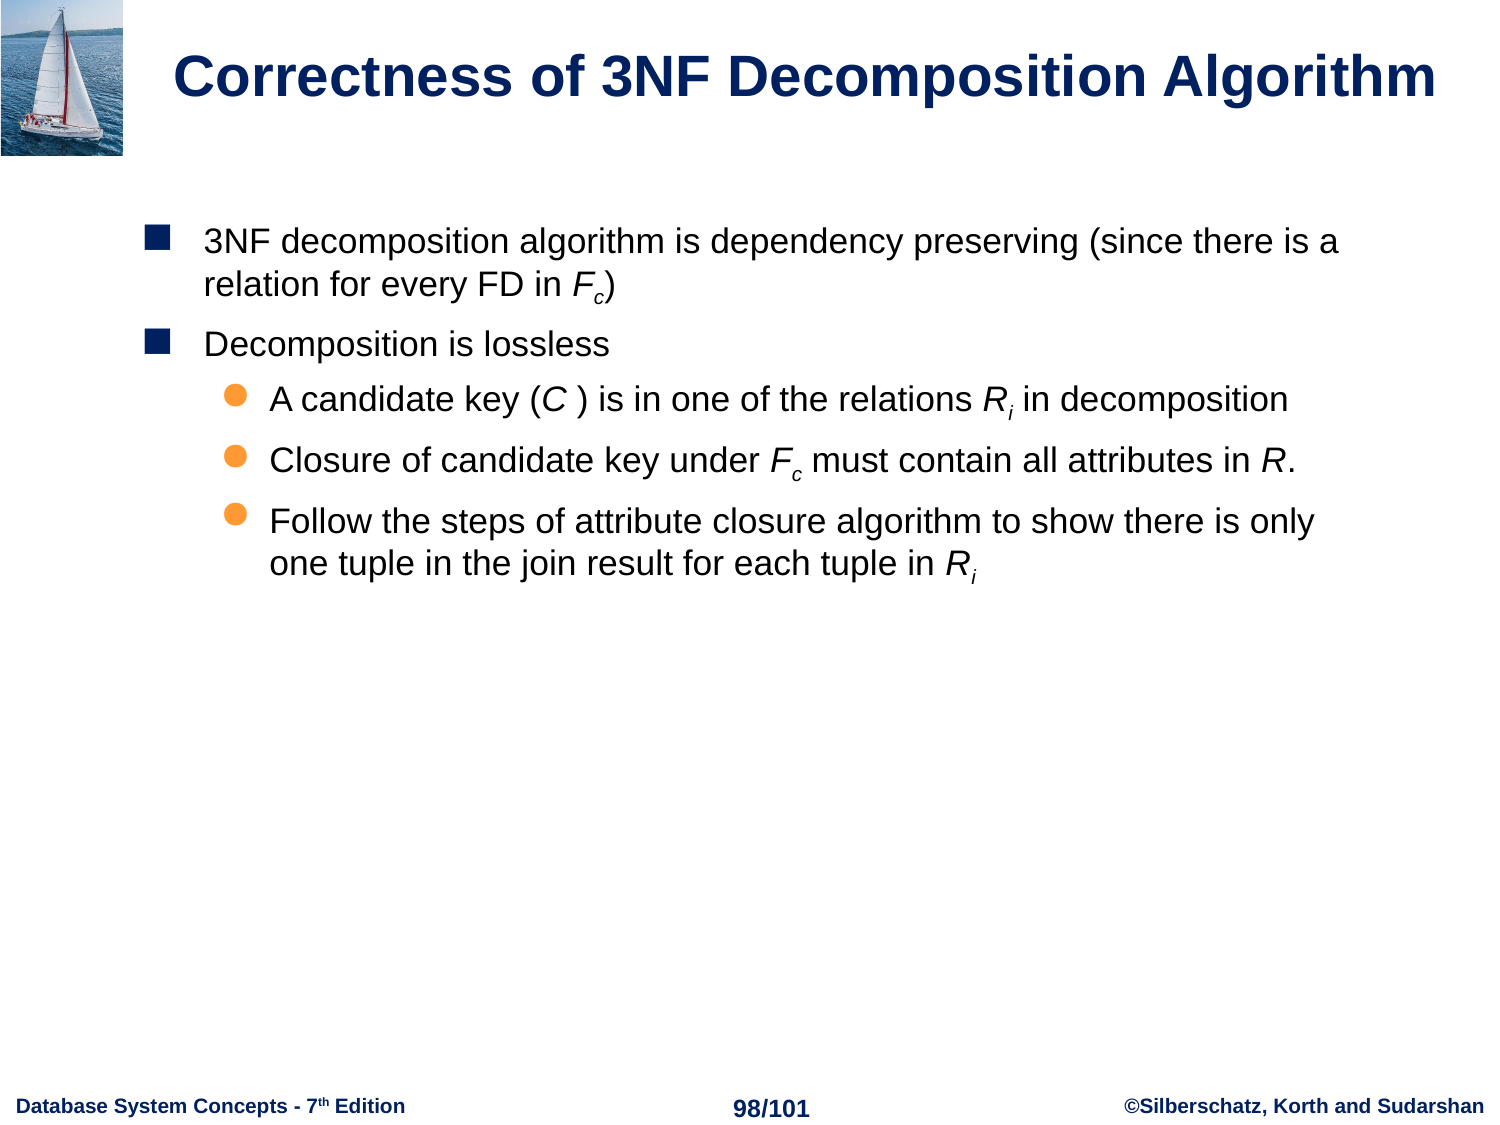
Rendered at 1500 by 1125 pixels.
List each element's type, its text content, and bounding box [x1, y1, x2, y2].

list 3NF decomposition algorithm is dependency preserving (since there is a relation for every FD in Fc) Decomposition is lossless A candidate key (C ) is in one of the relations Ri in decomposition Closure of candidate key under Fc must contain all attributes in R. Follow the steps of attribute closure algorithm to show there is only one tuple in the join result for each tuple in Ri [132, 210, 1361, 683]
picture [0, 0, 123, 156]
title Correctness of 3NF Decomposition Algorithm [111, 9, 1500, 116]
